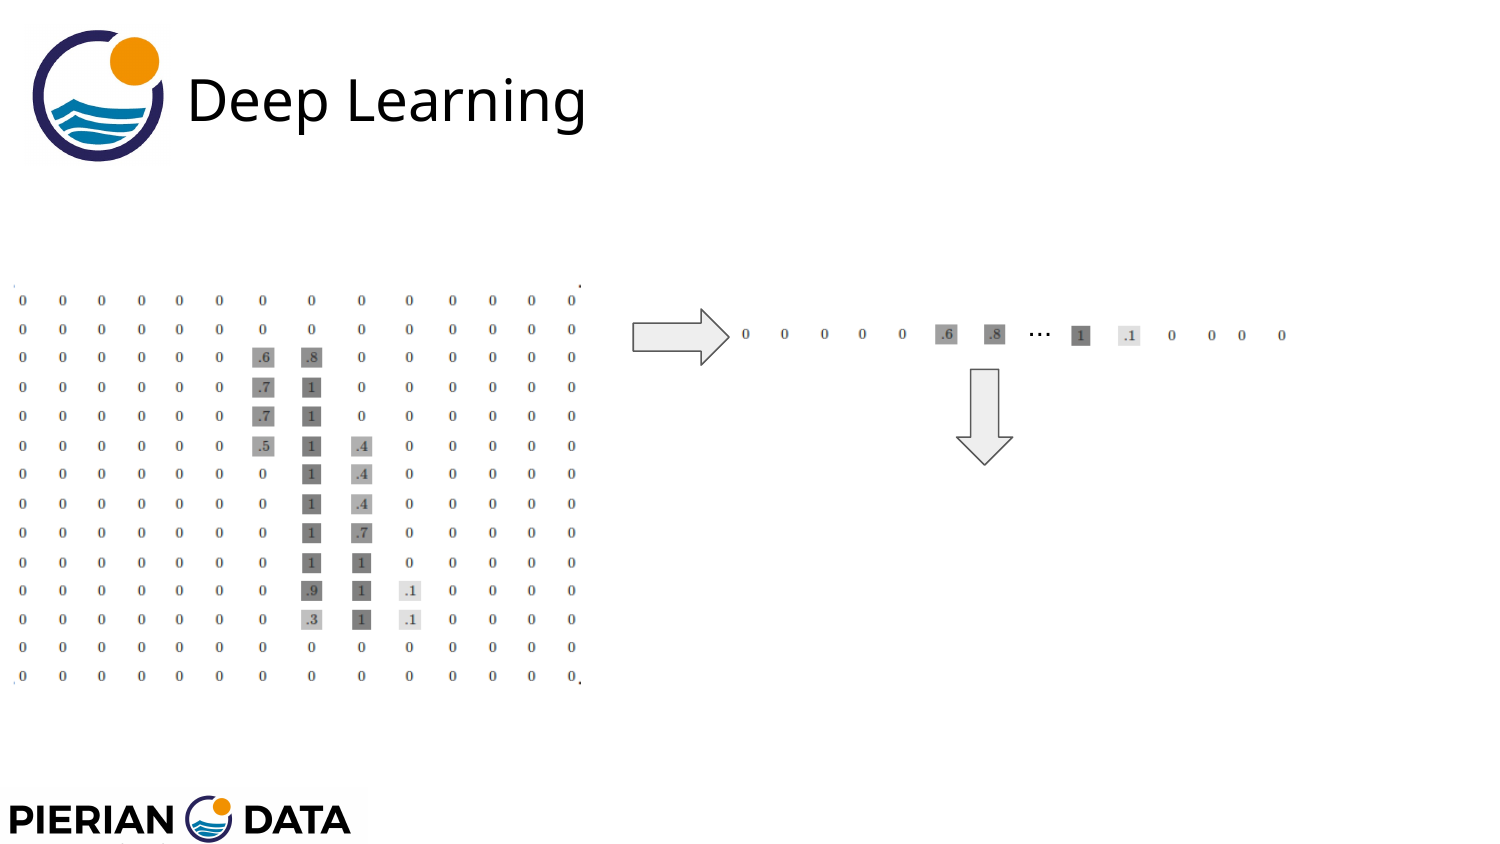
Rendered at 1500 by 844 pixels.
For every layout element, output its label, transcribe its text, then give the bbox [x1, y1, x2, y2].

picture [24, 24, 172, 167]
picture [13, 270, 582, 701]
picture [1068, 317, 1297, 352]
text_box [956, 369, 1013, 466]
title Deep Learning [176, 48, 1449, 143]
picture [734, 321, 1012, 349]
text_box ... [1012, 291, 1131, 349]
text_box [633, 309, 729, 366]
picture [0, 787, 368, 844]
